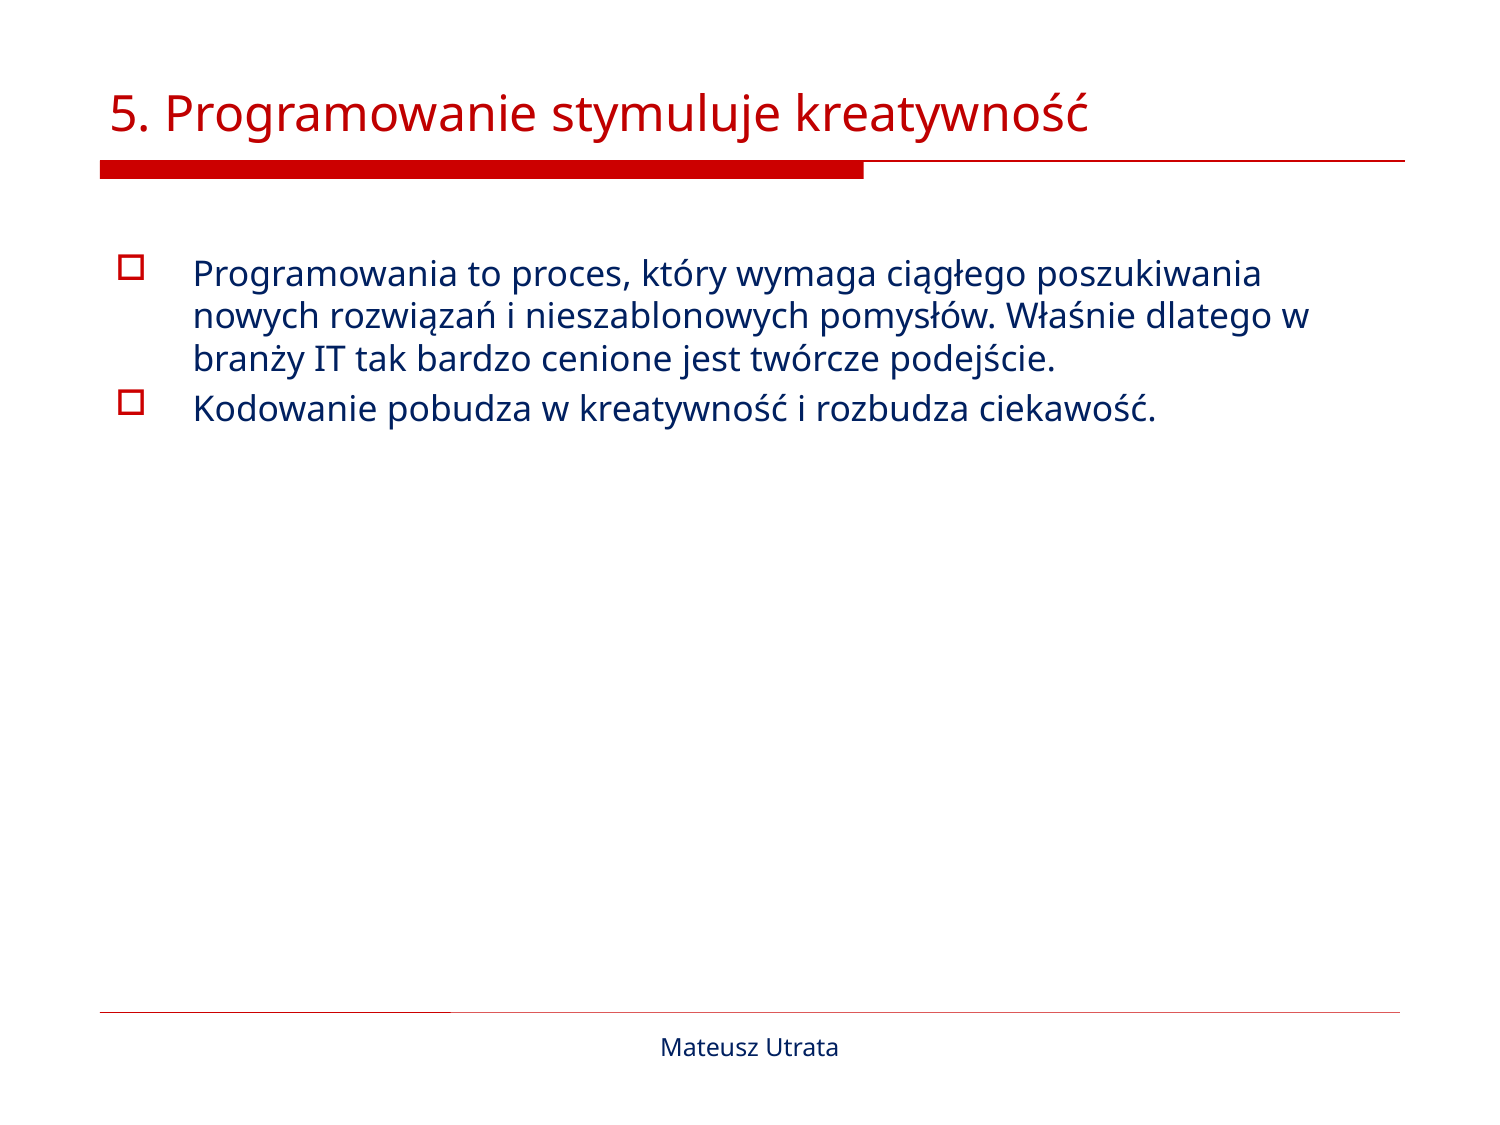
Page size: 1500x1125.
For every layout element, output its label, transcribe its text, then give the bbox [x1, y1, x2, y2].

footer Mateusz Utrata [512, 1024, 988, 1103]
list Programowania to proces, który wymaga ciągłego poszukiwania nowych rozwiązań i nieszablonowych pomysłów. Właśnie dlatego w branży IT tak bardzo cenione jest twórcze podejście. Kodowanie pobudza w kreatywność i rozbudza ciekawość. [100, 243, 1413, 740]
title 5. Programowanie stymuluje kreatywność [94, 50, 1407, 149]
